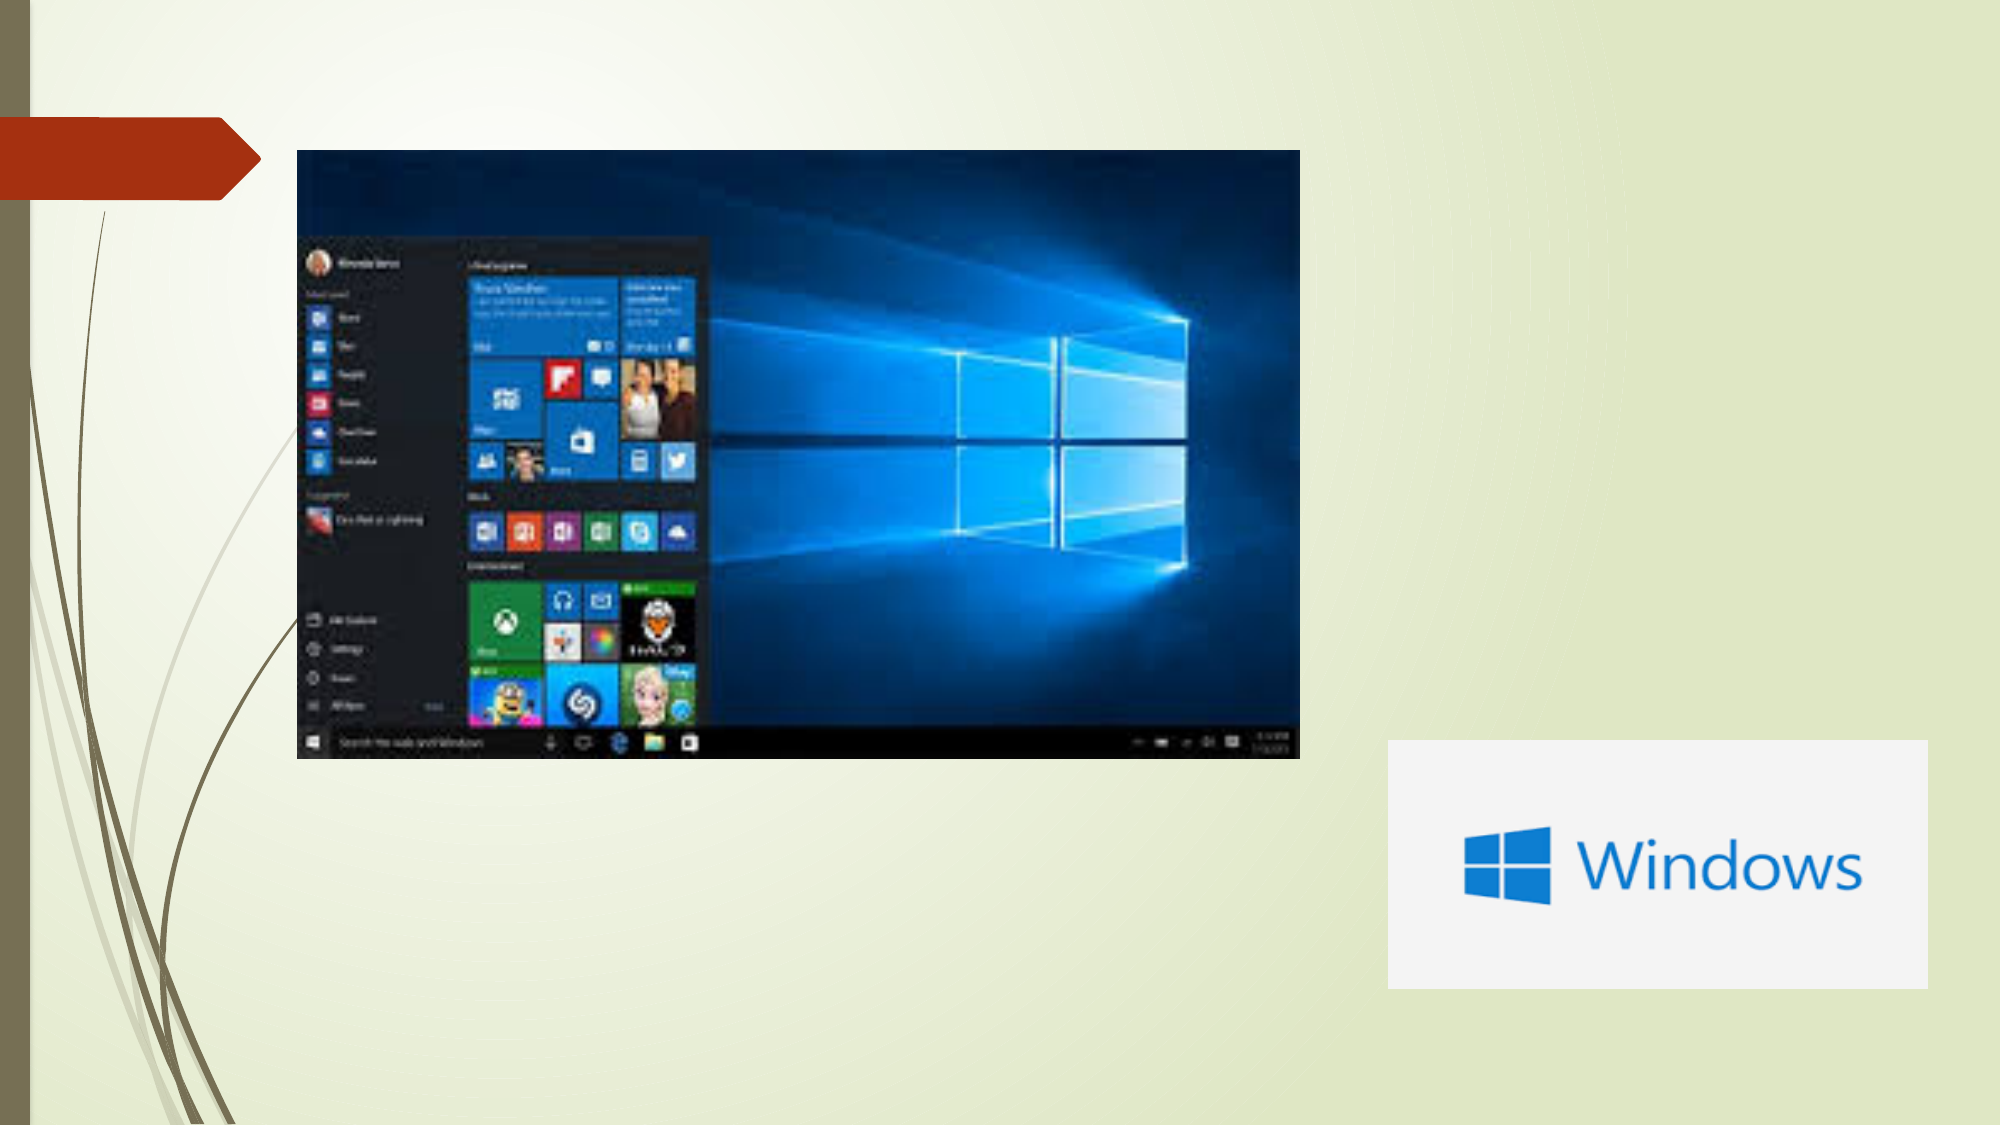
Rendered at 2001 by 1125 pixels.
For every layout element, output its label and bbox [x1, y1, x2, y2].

picture [1387, 740, 1928, 990]
list [296, 150, 1300, 759]
